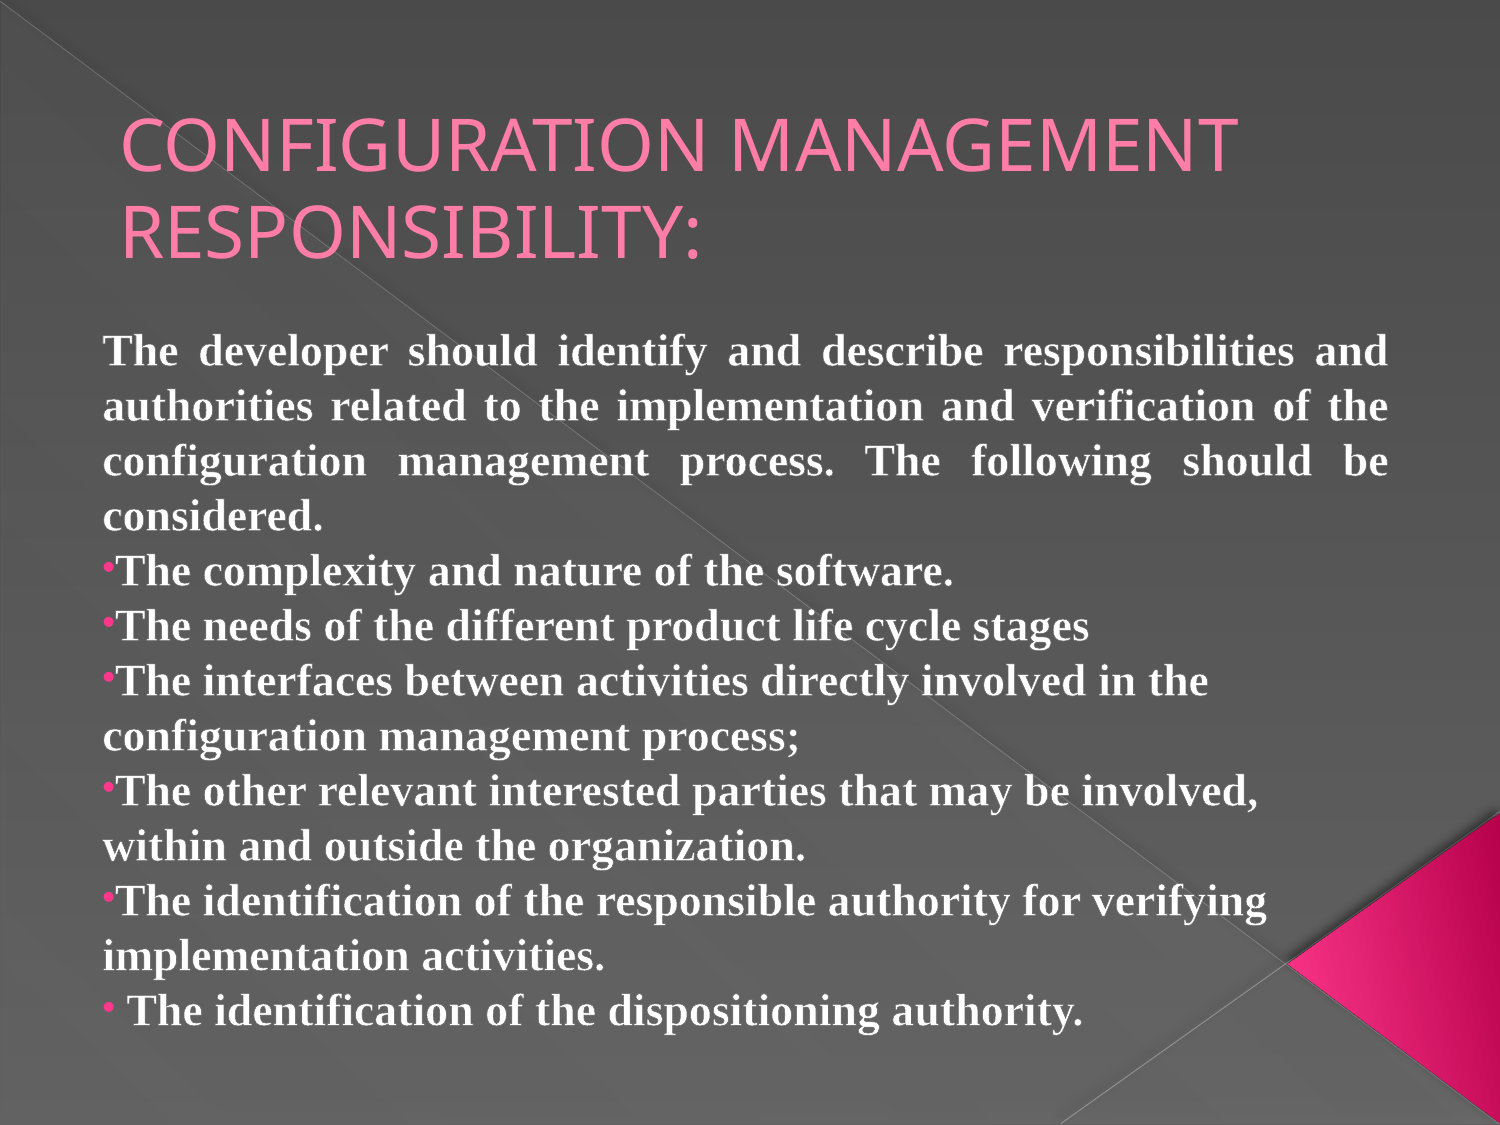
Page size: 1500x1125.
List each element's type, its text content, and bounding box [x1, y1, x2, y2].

title CONFIGURATION MANAGEMENT RESPONSIBILITY: [24, 99, 1412, 369]
subtitle The developer should identify and describe responsibilities and authorities related to the implementation and verification of the configuration management process. The following should be considered. The complexity and nature of the software. The needs of the different product life cycle stages The interfaces between activities directly involved in the configuration management process; The other relevant interested parties that may be involved, within and outside the organization. The identification of the responsible authority for verifying implementation activities. The identification of the dispositioning authority. [87, 312, 1411, 1069]
